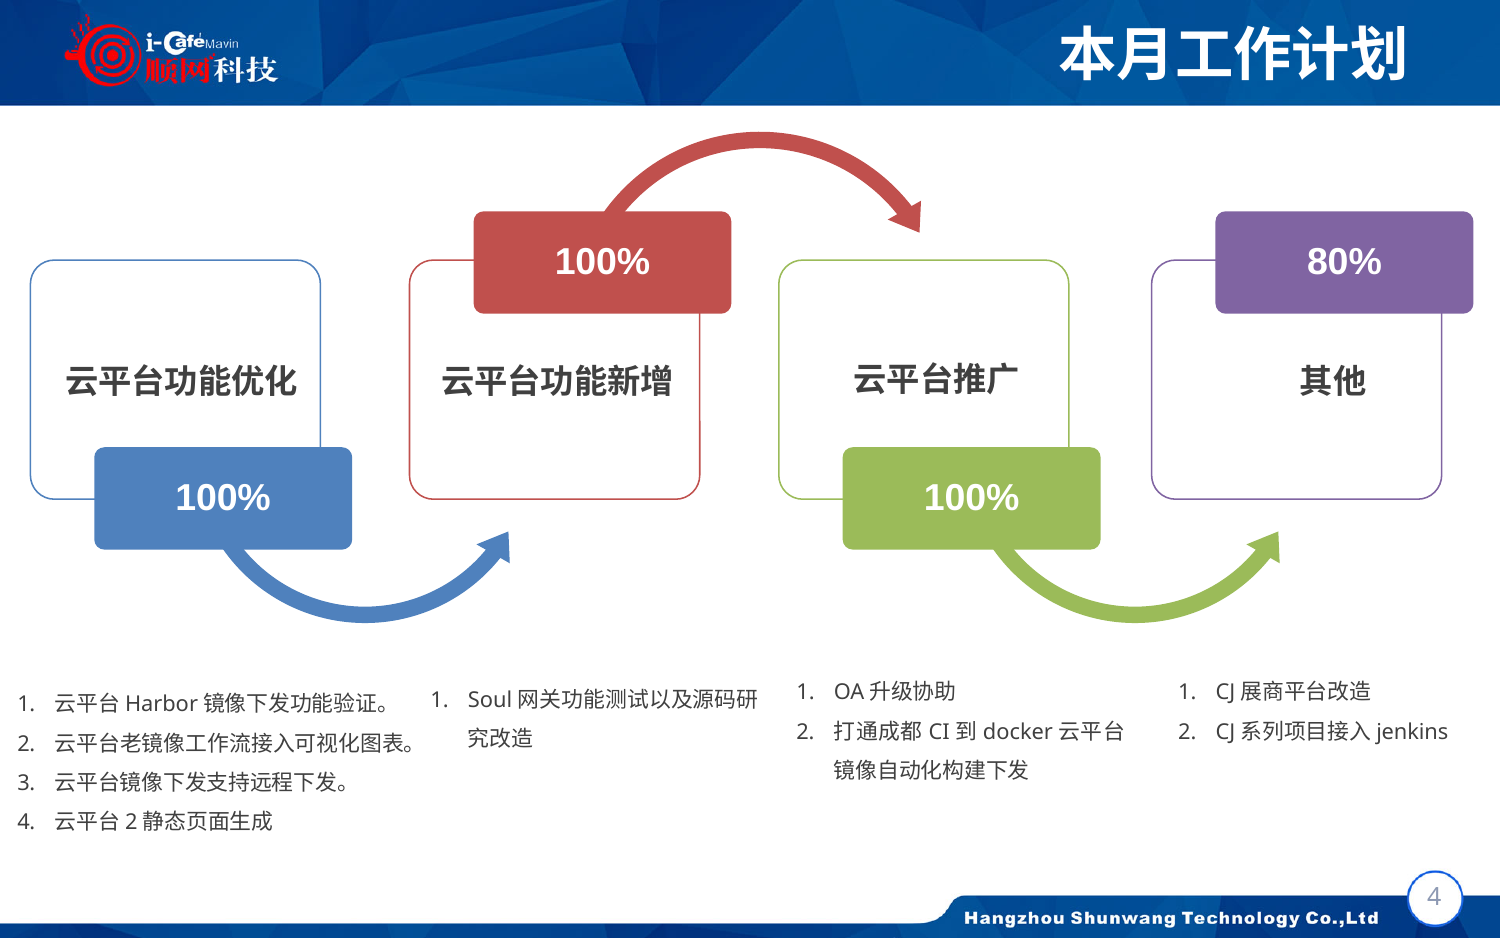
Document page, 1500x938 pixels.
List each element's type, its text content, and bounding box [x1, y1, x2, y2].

text_box OA升级协助 打通成都CI到docker云平台镜像自动化构建下发 [781, 657, 1140, 791]
text_box [409, 260, 700, 500]
text_box [993, 531, 1280, 624]
text_box 80% [1215, 211, 1474, 314]
text_box 100% [473, 211, 732, 314]
text_box [604, 131, 922, 233]
text_box 云平台推广 [811, 351, 1035, 406]
text_box 云平台功能新增 [419, 352, 689, 408]
text_box [778, 260, 1069, 500]
text_box 云平台Harbor镜像下发功能验证。 云平台老镜像工作流接入可视化图表。 云平台镜像下发支持远程下发。 云平台2静态页面生成 [2, 669, 420, 921]
text_box [30, 260, 321, 500]
picture [0, 0, 1500, 938]
text_box 100% [842, 447, 1101, 550]
slide_number 3 [1401, 872, 1468, 923]
text_box 云平台功能优化 [48, 352, 313, 408]
text_box [1151, 260, 1442, 500]
text_box 其他 [1213, 352, 1382, 408]
text_box 100% [94, 447, 353, 550]
title 本月工作计划 [559, 19, 1424, 85]
text_box Soul网关功能测试以及源码研究改造 [415, 665, 774, 759]
text_box CJ展商平台改造 CJ系列项目接入jenkins [1163, 657, 1500, 752]
text_box [223, 531, 510, 624]
